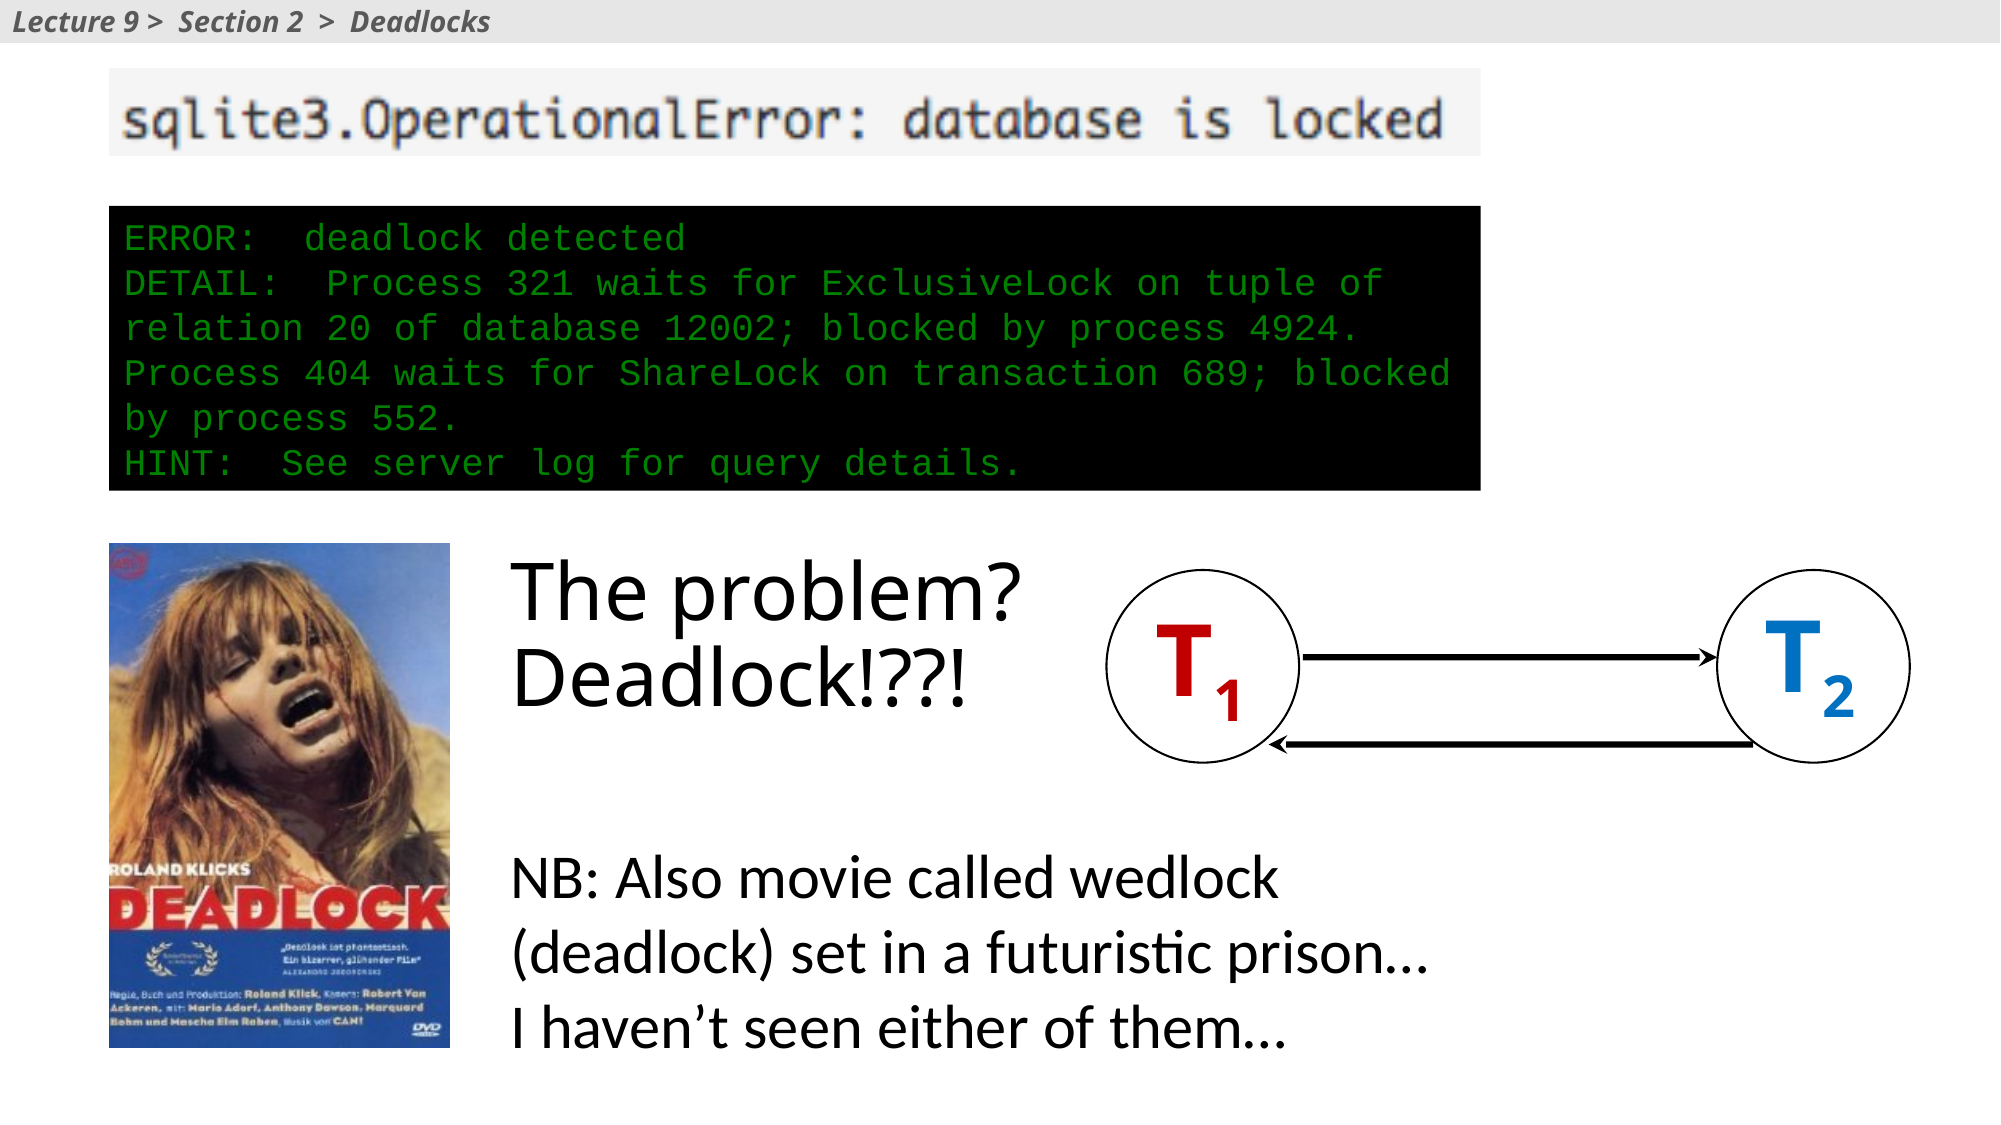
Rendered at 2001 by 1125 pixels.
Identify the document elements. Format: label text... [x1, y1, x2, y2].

picture [109, 543, 450, 1048]
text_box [0, 0, 2000, 47]
picture [109, 68, 1481, 156]
title The problem? Deadlock!??! [495, 543, 1417, 732]
text_box ERROR: deadlock detected DETAIL: Process 321 waits for ExclusiveLock on tuple of relation 20 of database 12002; blocked by process 4924. Process 404 waits for ShareLock on transaction 689; blocked by process 552. HINT: See server log for query details. [109, 205, 1481, 491]
text_box NB: Also movie called wedlock (deadlock) set in a futuristic prison… I haven’t seen either of them… [495, 828, 1492, 1069]
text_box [1106, 569, 1910, 763]
